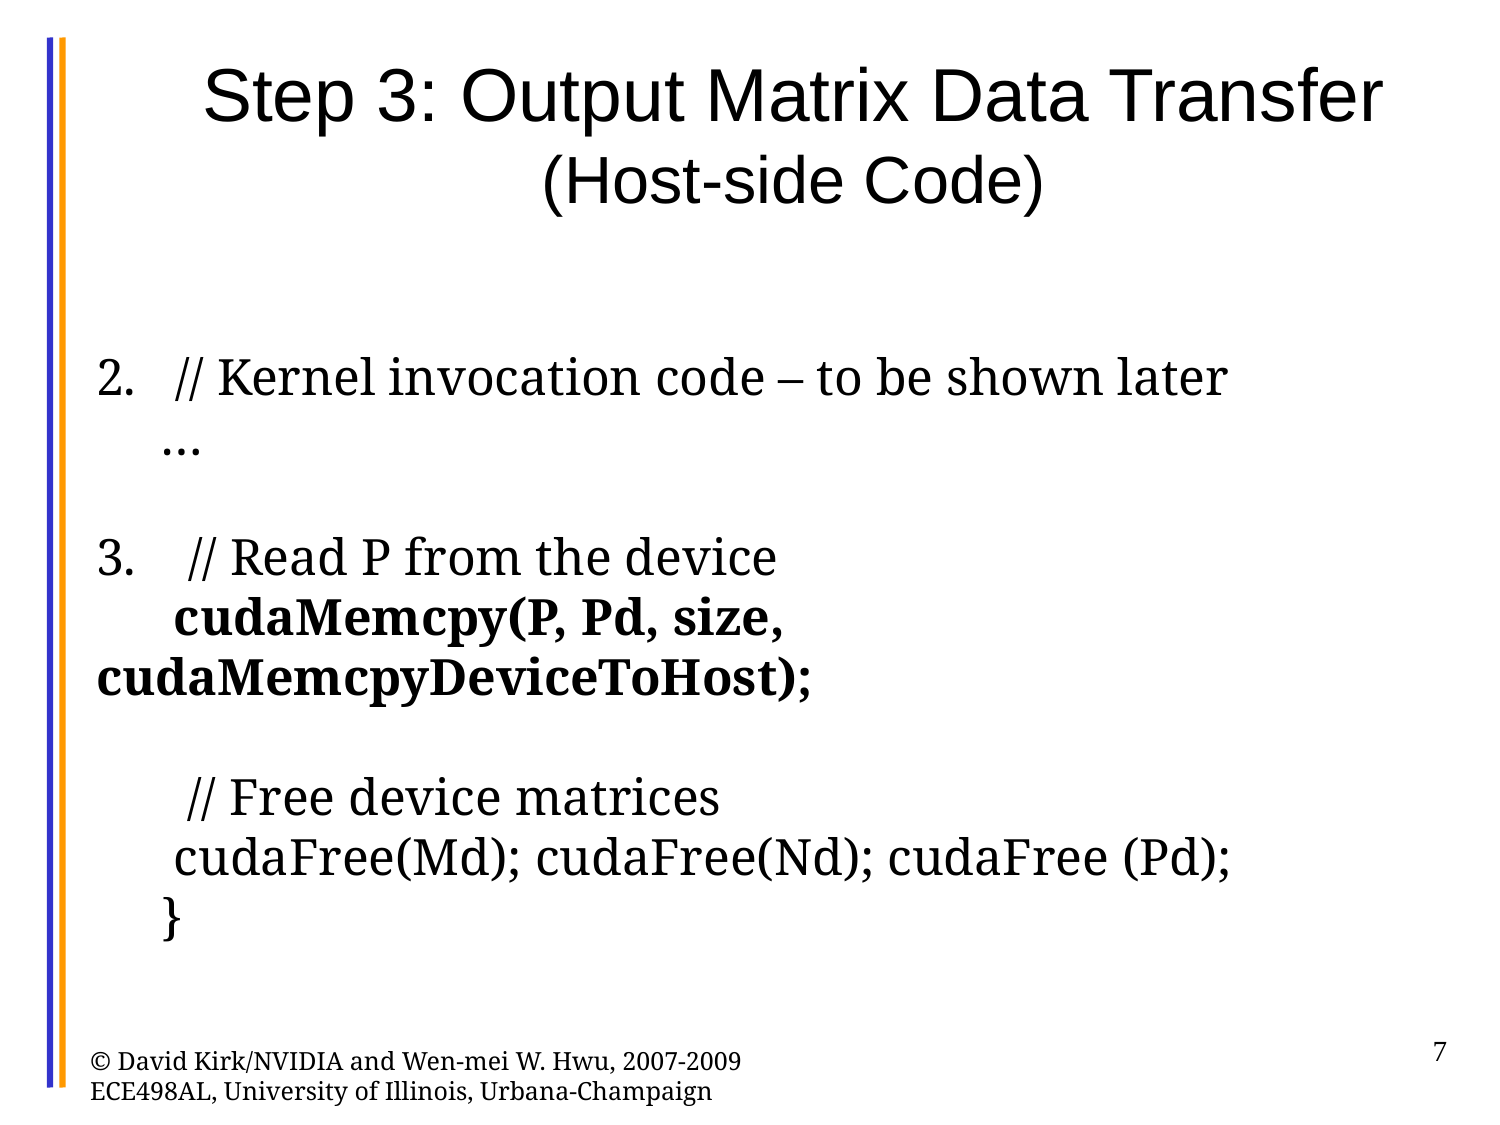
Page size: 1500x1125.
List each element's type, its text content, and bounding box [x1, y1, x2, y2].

footer © David Kirk/NVIDIA and Wen-mei W. Hwu, 2007-2009 ECE498AL, University of Illinois, Urbana-Champaign [75, 1037, 825, 1113]
title Step 3: Output Matrix Data Transfer (Host-side Code)‏ [112, 37, 1476, 226]
slide_number 7 [1149, 1025, 1463, 1100]
text_box 2. // Kernel invocation code – to be shown later … 3. // Read P from the device cudaMemcpy(P, Pd, size, cudaMemcpyDeviceToHost); // Free device matrices cudaFree(Md); cudaFree(Nd); cudaFree (Pd); } [81, 337, 1463, 953]
